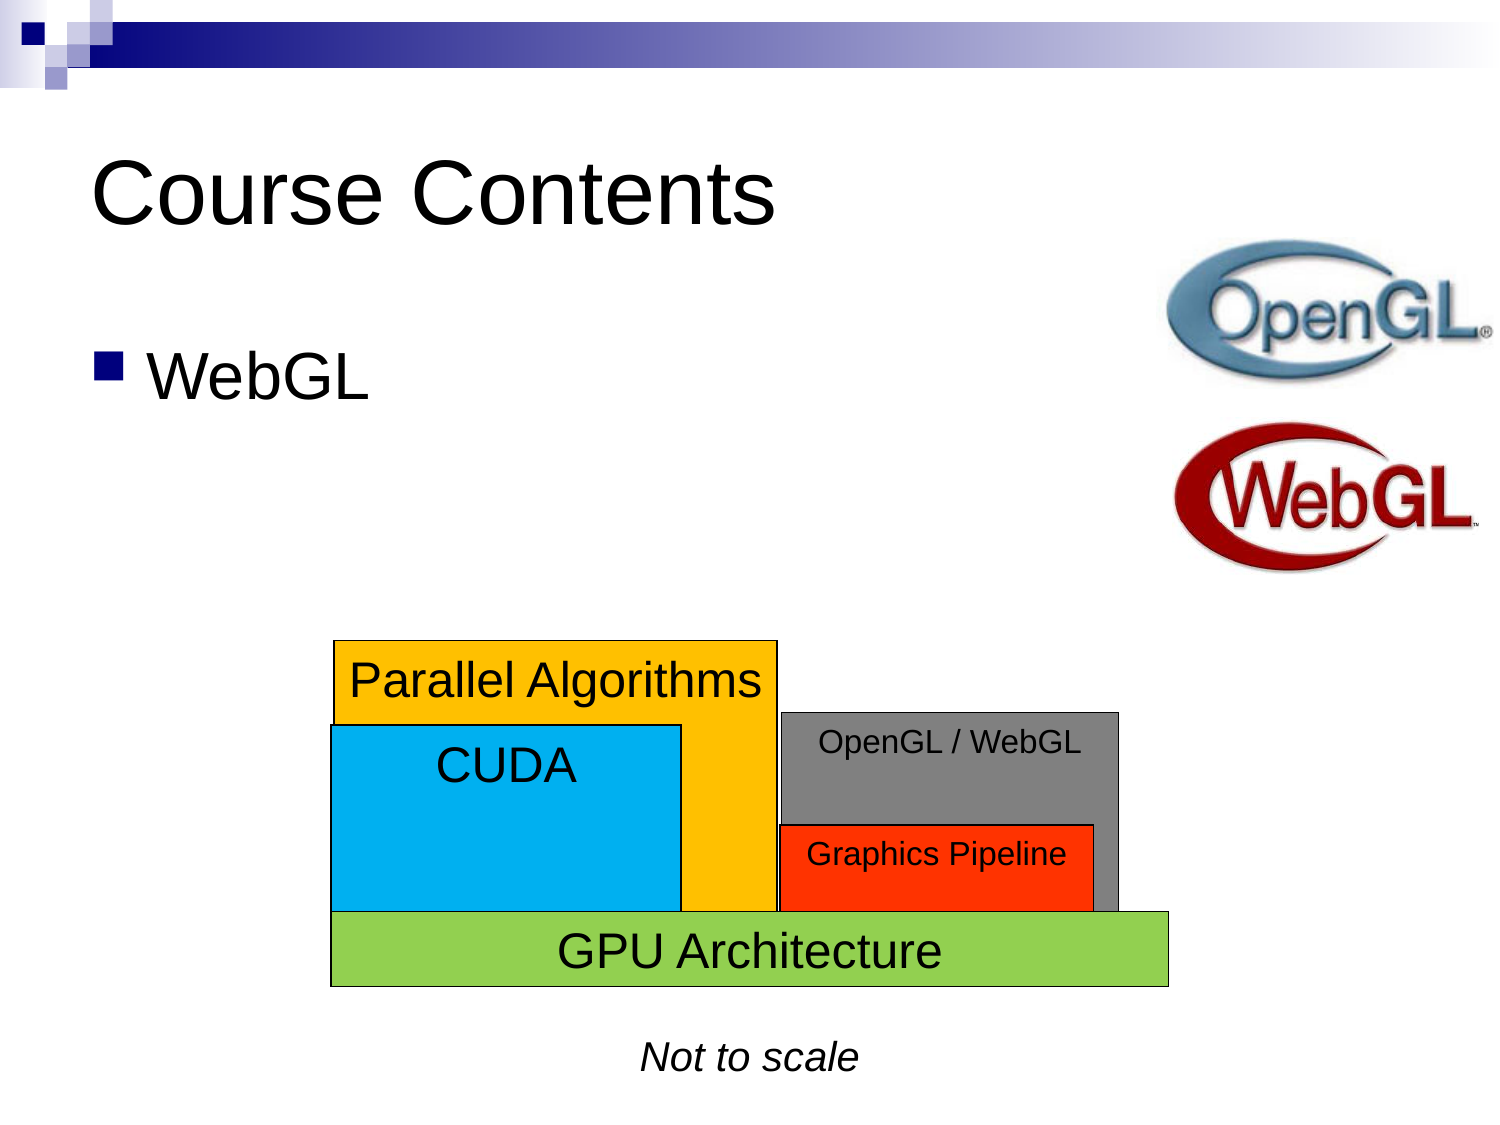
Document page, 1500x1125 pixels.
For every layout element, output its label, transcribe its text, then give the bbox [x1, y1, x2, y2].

text_box GPU Architecture [331, 911, 1169, 987]
picture [1155, 237, 1500, 390]
text_box Graphics Pipeline [780, 824, 1094, 911]
text_box Parallel Algorithms [334, 640, 778, 911]
text_box CUDA [331, 724, 682, 911]
text_box OpenGL / WebGL [781, 712, 1119, 911]
list WebGL [75, 324, 1425, 413]
title Course Contents [75, 75, 1425, 300]
picture [1172, 416, 1479, 576]
text_box Not to scale [0, 1021, 1500, 1087]
